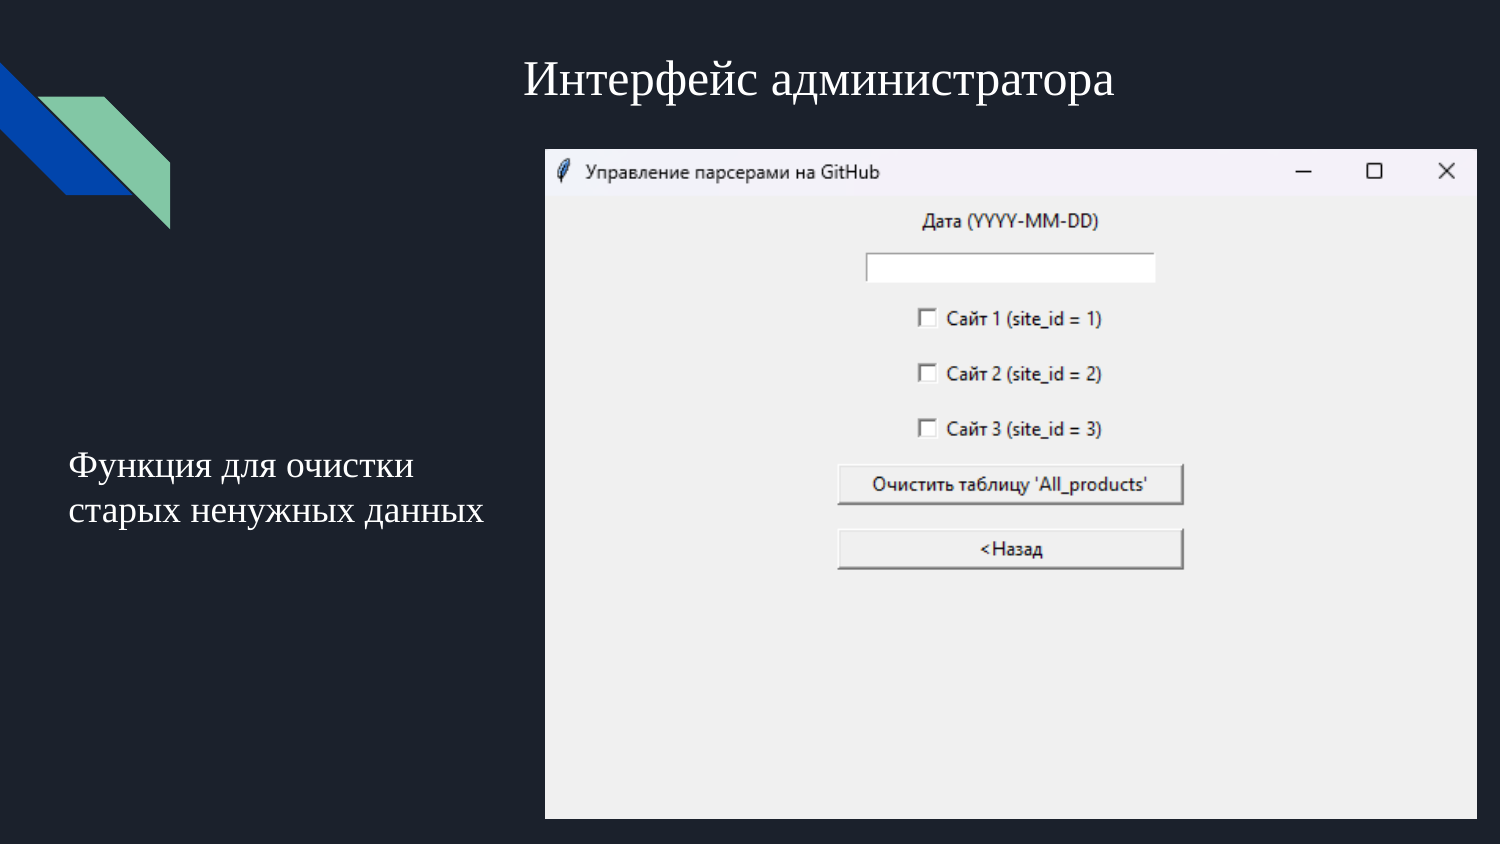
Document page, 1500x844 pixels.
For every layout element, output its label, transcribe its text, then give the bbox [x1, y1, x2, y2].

text_box Функция для очистки старых ненужных данных [53, 386, 512, 583]
picture [544, 149, 1478, 820]
title Интерфейс администратора [204, 0, 1360, 150]
